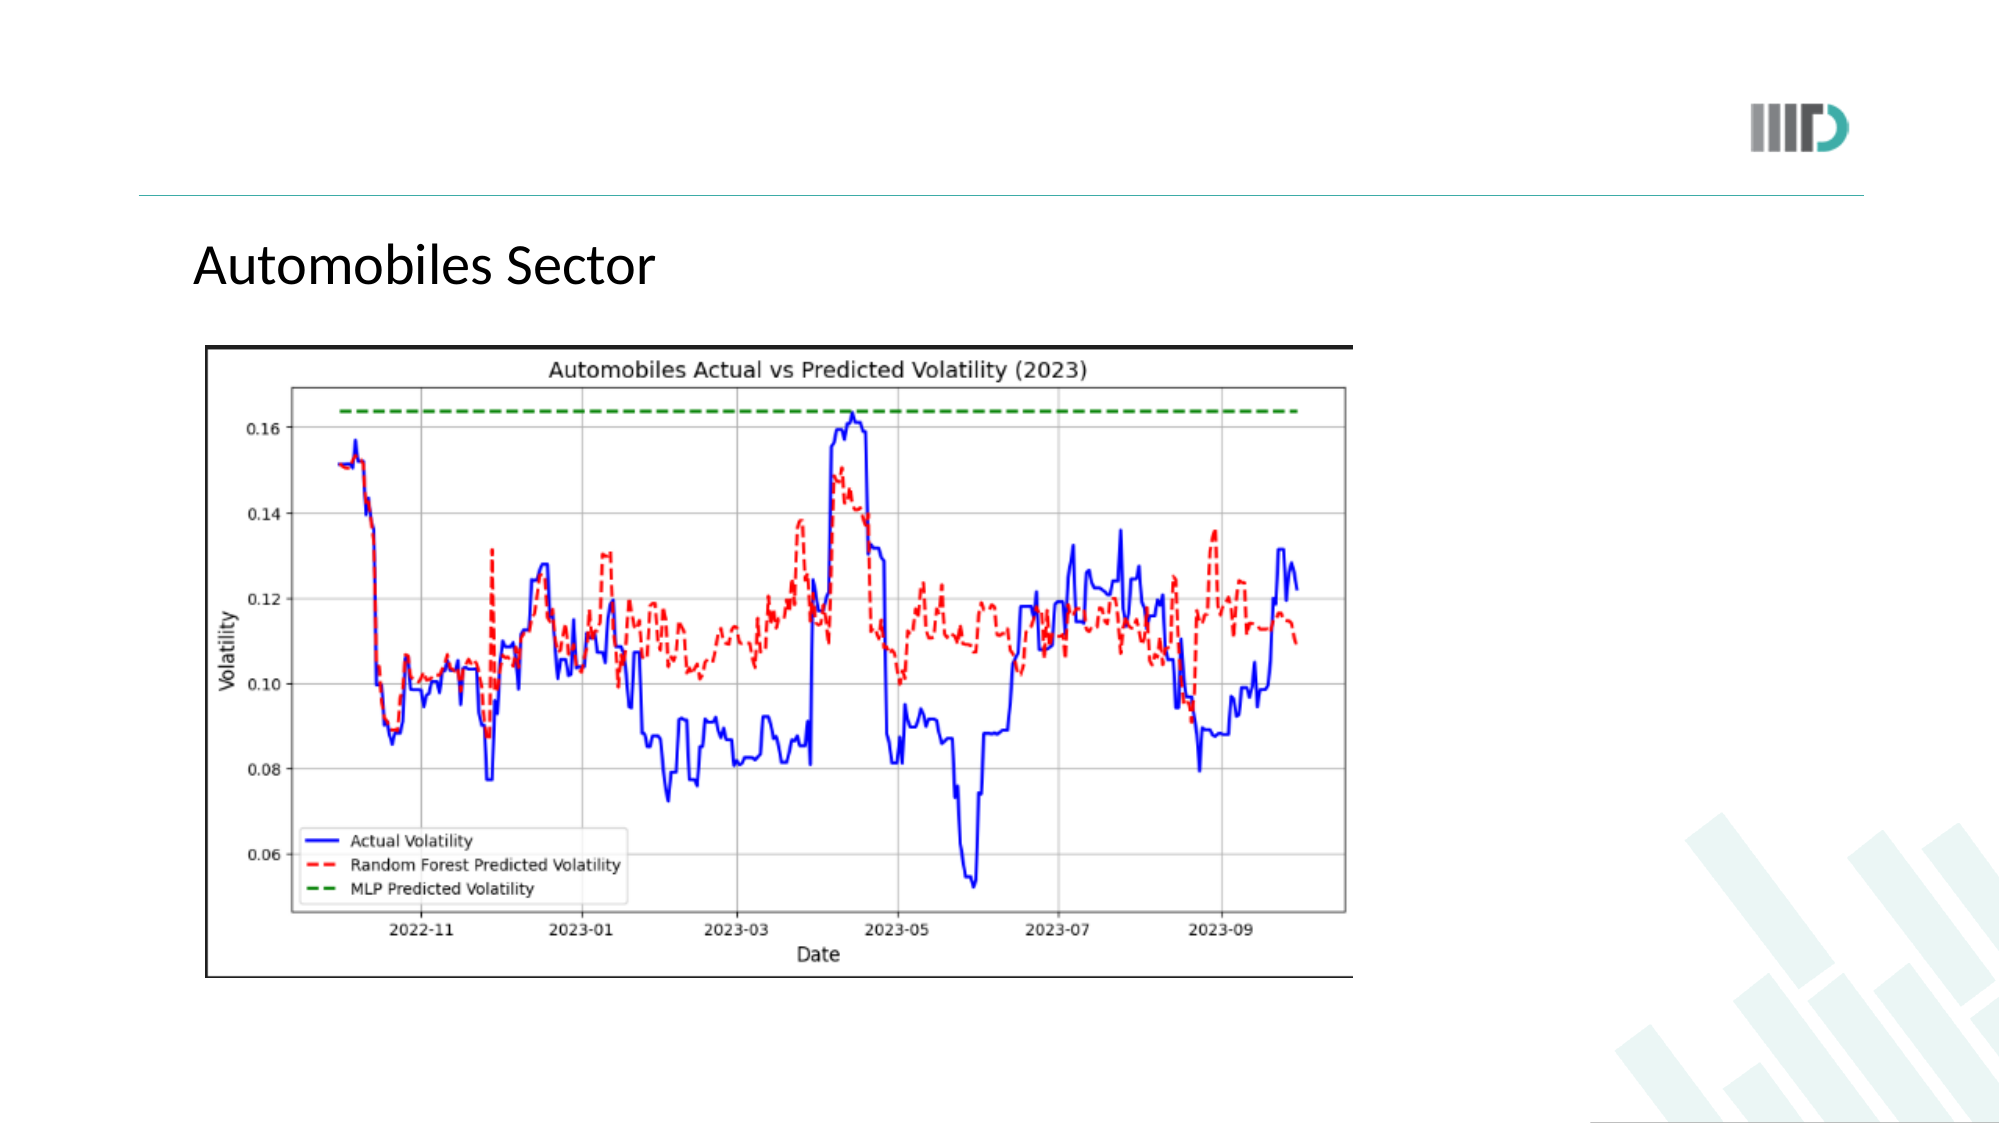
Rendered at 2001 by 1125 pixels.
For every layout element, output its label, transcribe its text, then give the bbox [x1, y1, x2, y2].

picture [1732, 91, 1864, 165]
picture [1590, 785, 2000, 1125]
list Automobiles Sector [138, 226, 1864, 1014]
picture [205, 345, 1353, 978]
